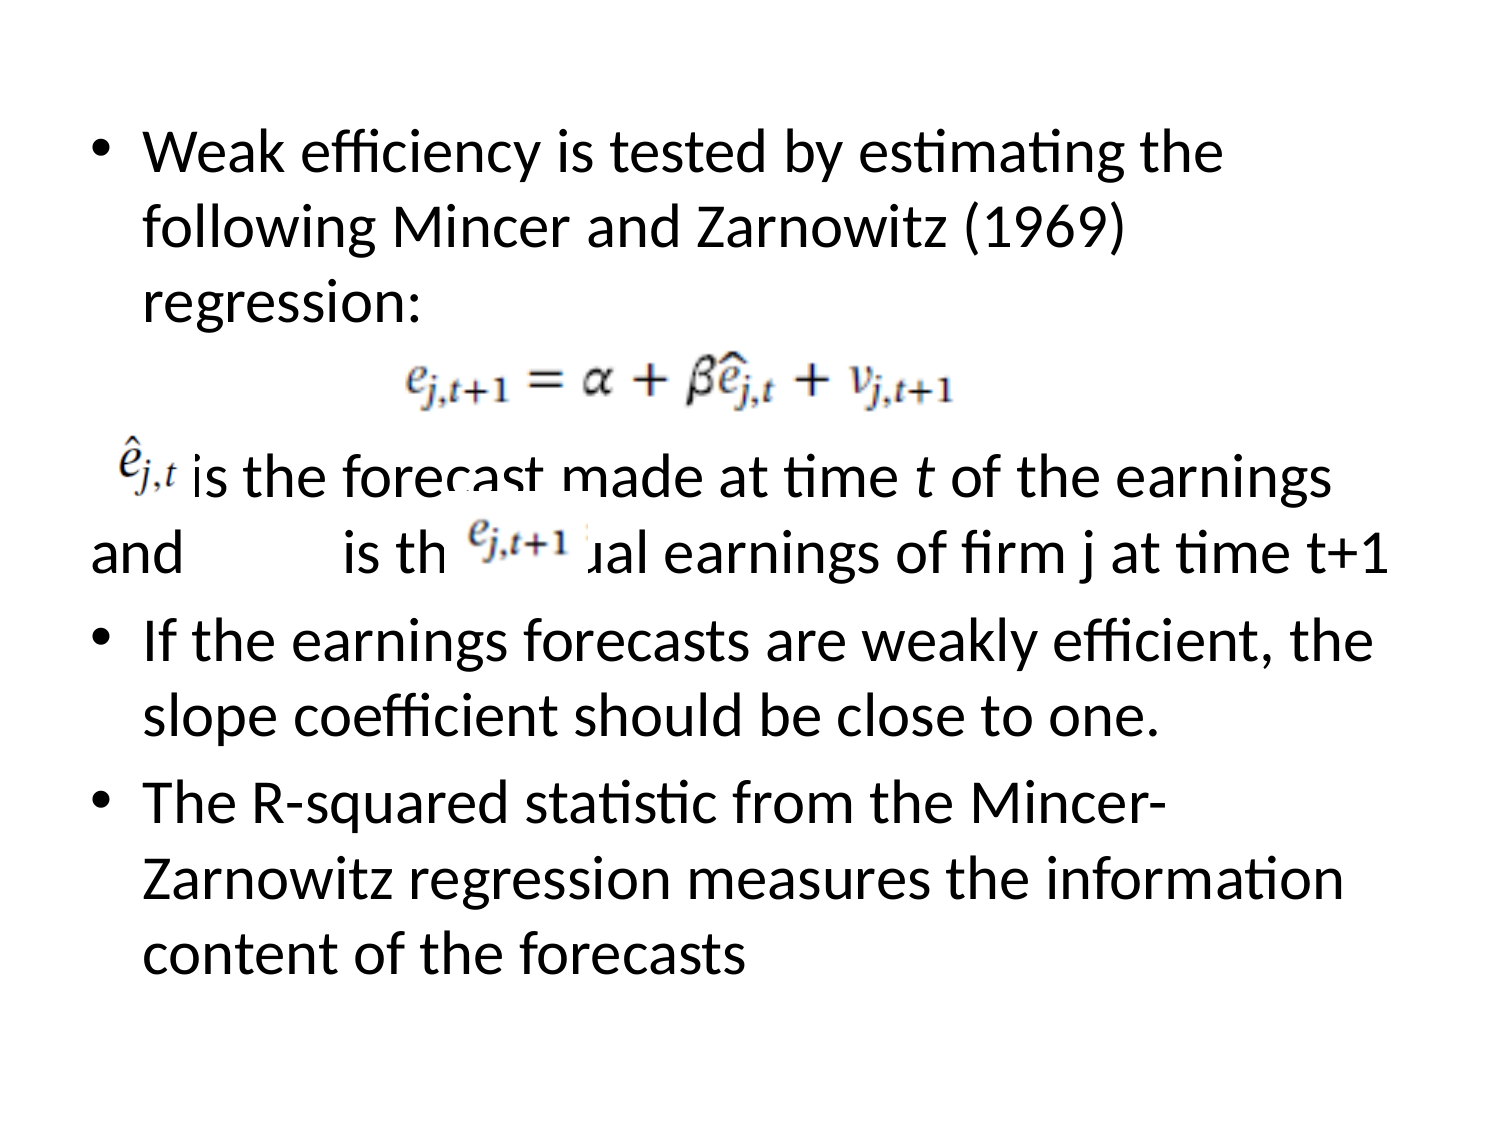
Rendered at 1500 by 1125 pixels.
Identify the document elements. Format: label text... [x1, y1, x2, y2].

list Weak efficiency is tested by estimating the following Mincer and Zarnowitz (1969) regression: is the forecast made at time t of the earnings and is the actual earnings of firm j at time t+1 If the earnings forecasts are weakly efficient, the slope coefficient should be close to one. The R-squared statistic from the Mincer-Zarnowitz regression measures the information content of the forecasts [75, 101, 1425, 1059]
picture [336, 325, 1011, 463]
picture [111, 421, 196, 504]
picture [444, 491, 588, 580]
